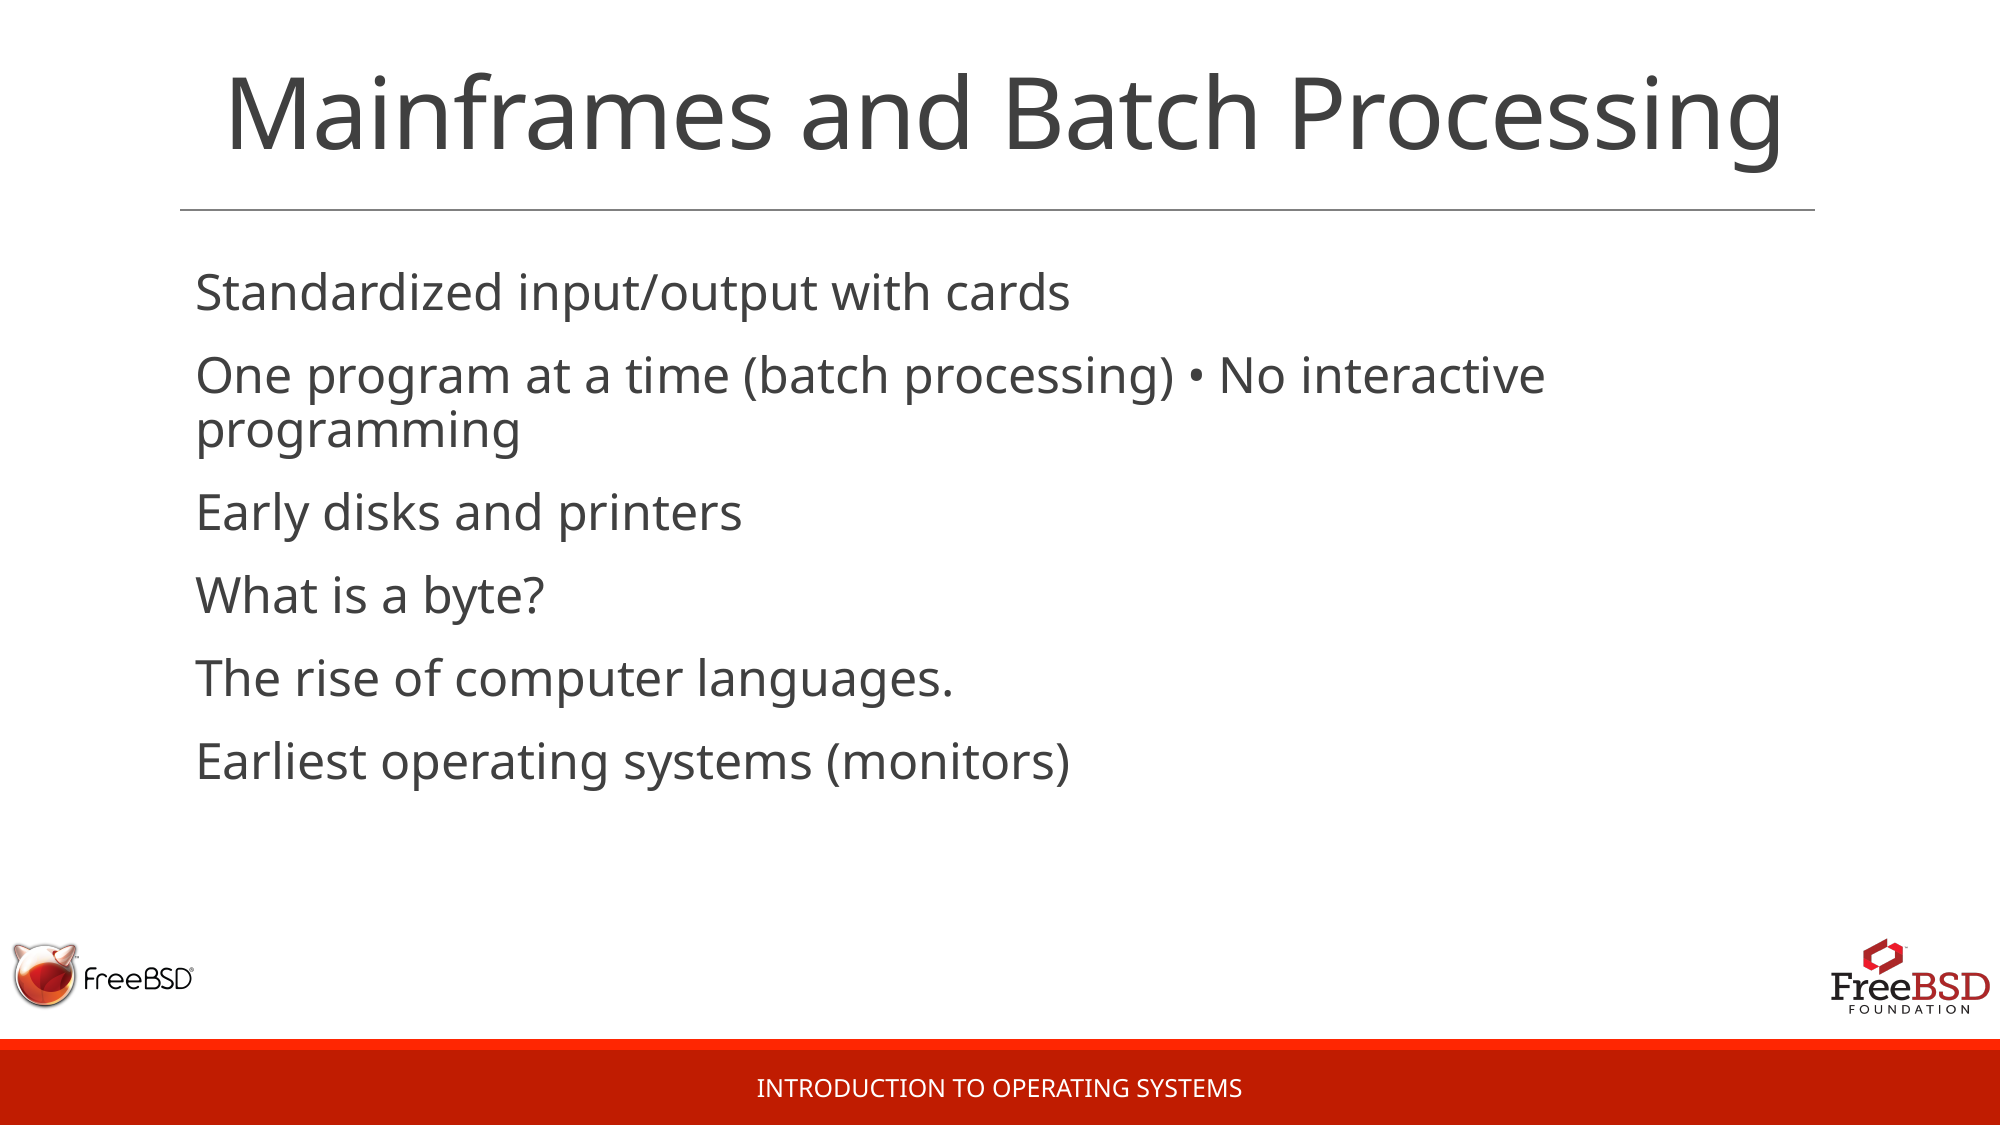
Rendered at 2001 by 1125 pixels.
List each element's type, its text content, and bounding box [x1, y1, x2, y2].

footer Introduction to Operating Systems [604, 1059, 1396, 1120]
picture [0, 931, 194, 1021]
list Standardized input/output with cards One program at a time (batch processing) • No interactive programming Early disks and printers What is a byte? The rise of computer languages. Earliest operating systems (monitors) [180, 259, 1830, 963]
title Mainframes and Batch Processing [180, 47, 1830, 191]
